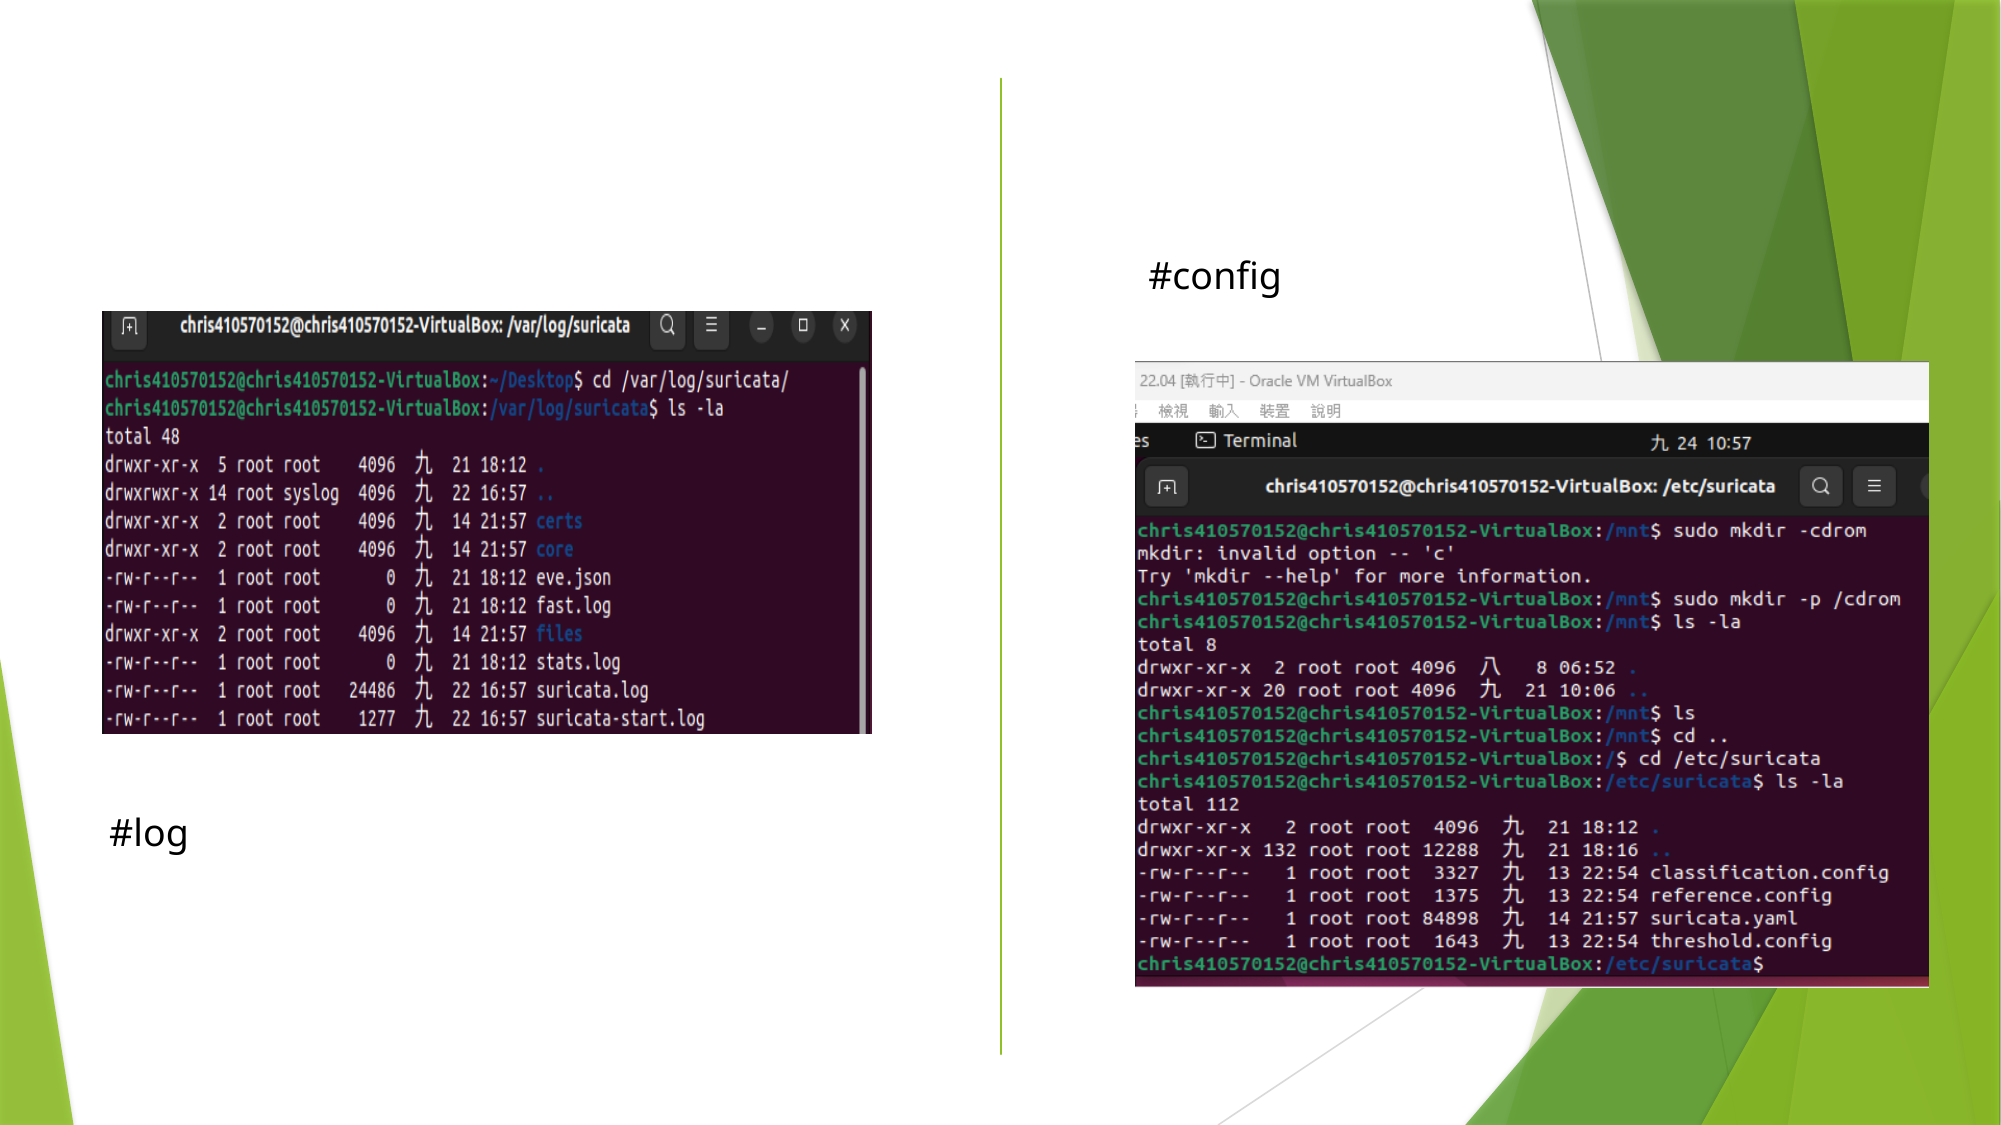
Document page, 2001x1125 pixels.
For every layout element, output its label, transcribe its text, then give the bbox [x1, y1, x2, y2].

text_box #log [94, 801, 204, 862]
picture [1134, 360, 1929, 988]
text_box #config [1133, 244, 1297, 305]
picture [101, 310, 872, 734]
